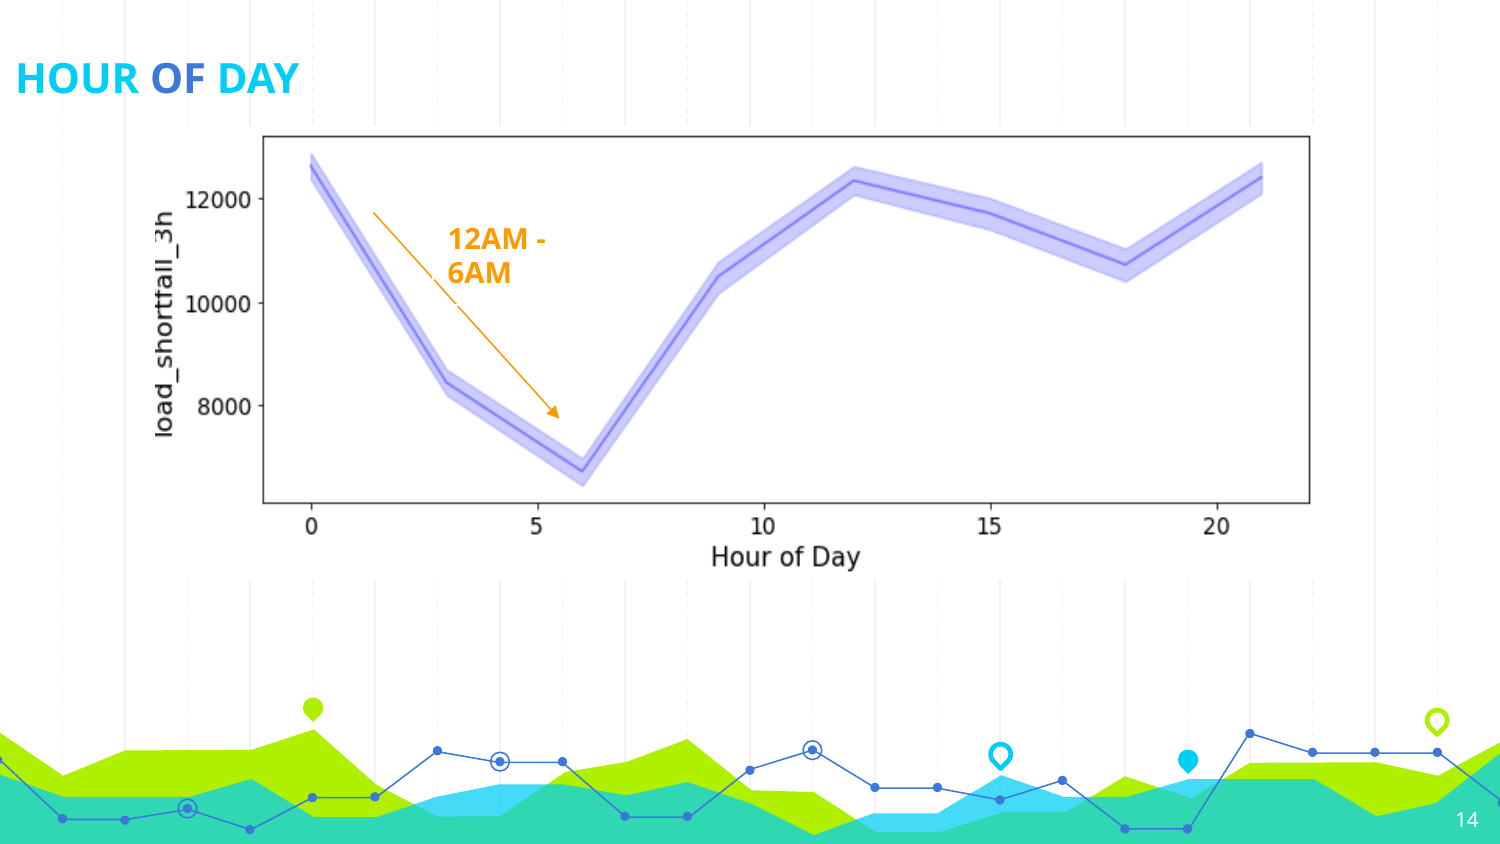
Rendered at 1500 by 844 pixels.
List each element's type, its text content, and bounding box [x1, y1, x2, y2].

slide_number ‹#› [1403, 791, 1494, 844]
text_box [373, 212, 560, 419]
title HOUR OF DAY [0, 0, 1500, 155]
picture [155, 126, 1320, 580]
